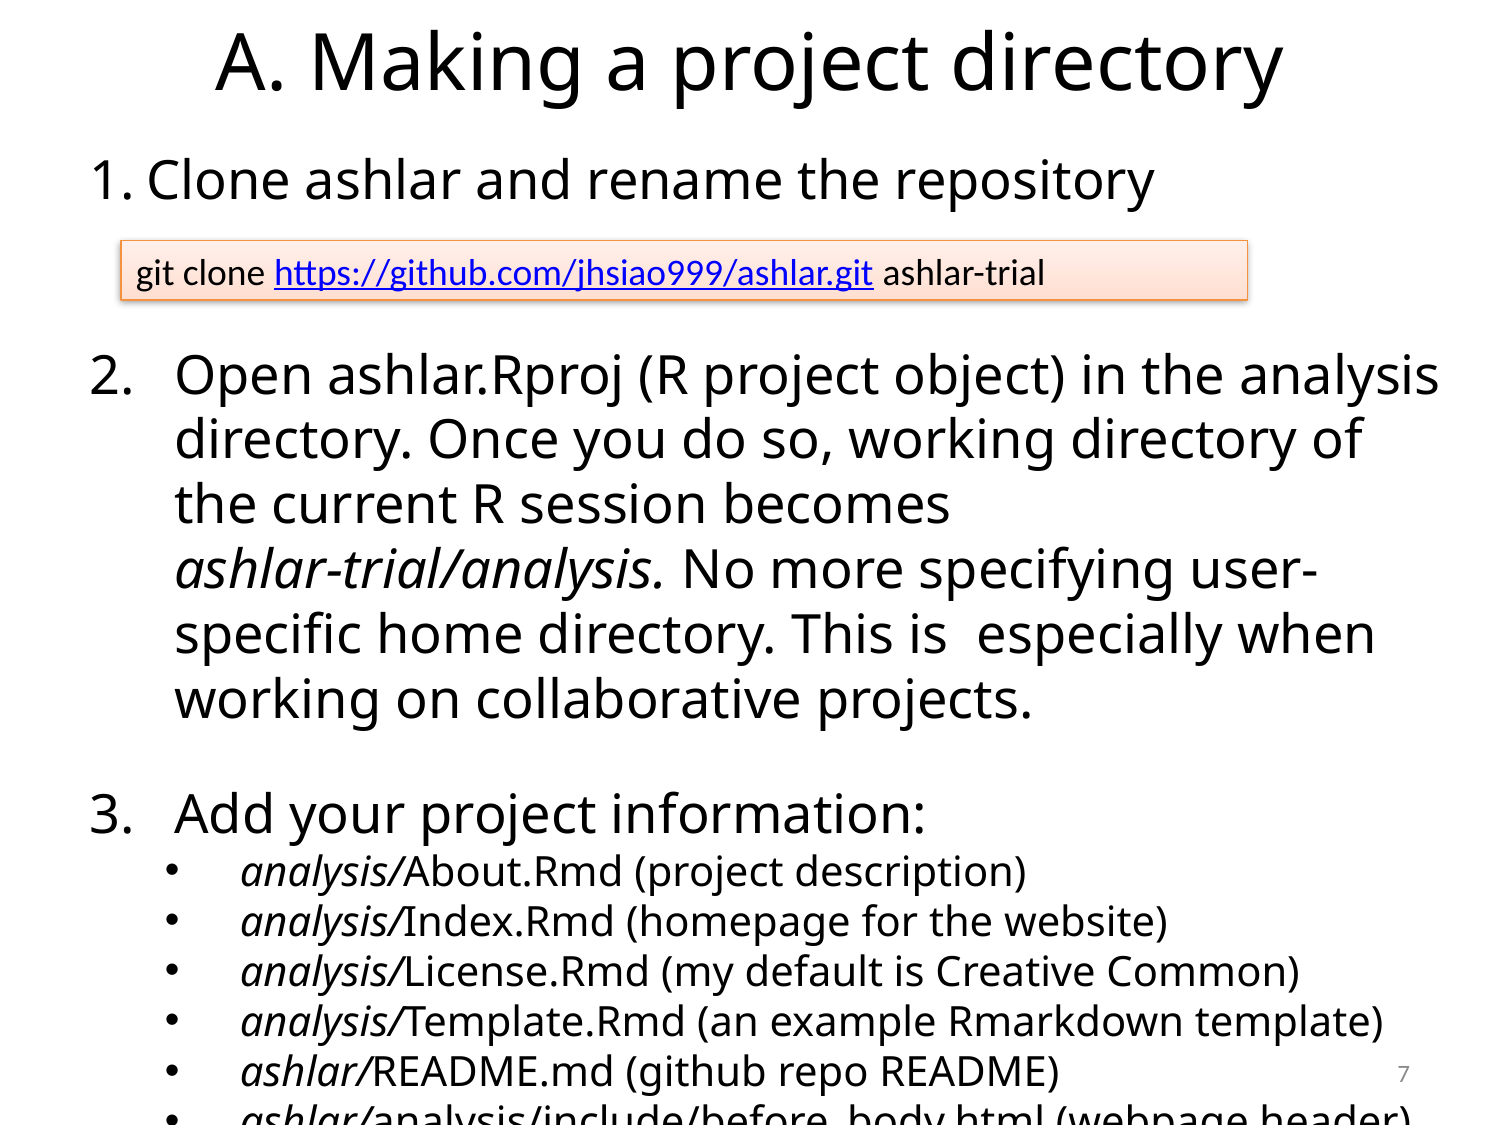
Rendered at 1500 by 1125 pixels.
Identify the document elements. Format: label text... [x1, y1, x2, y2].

slide_number 7 [1074, 1042, 1425, 1103]
title A. Making a project directory [75, 0, 1425, 137]
text_box git clone https://github.com/jhsiao999/ashlar.git ashlar-trial [120, 240, 1248, 301]
text_box Clone ashlar and rename the repository Open ashlar.Rproj (R project object) in the analysis directory. Once you do so, working directory of the current R session becomes ashlar-trial/analysis. No more specifying user-specific home directory. This is especially when working on collaborative projects. Add your project information: analysis/About.Rmd (project description) analysis/Index.Rmd (homepage for the website) analysis/License.Rmd (my default is Creative Common) analysis/Template.Rmd (an example Rmarkdown template) ashlar/README.md (github repo README) ashlar/analysis/include/before_body.html (webpage header) [74, 137, 1474, 1125]
